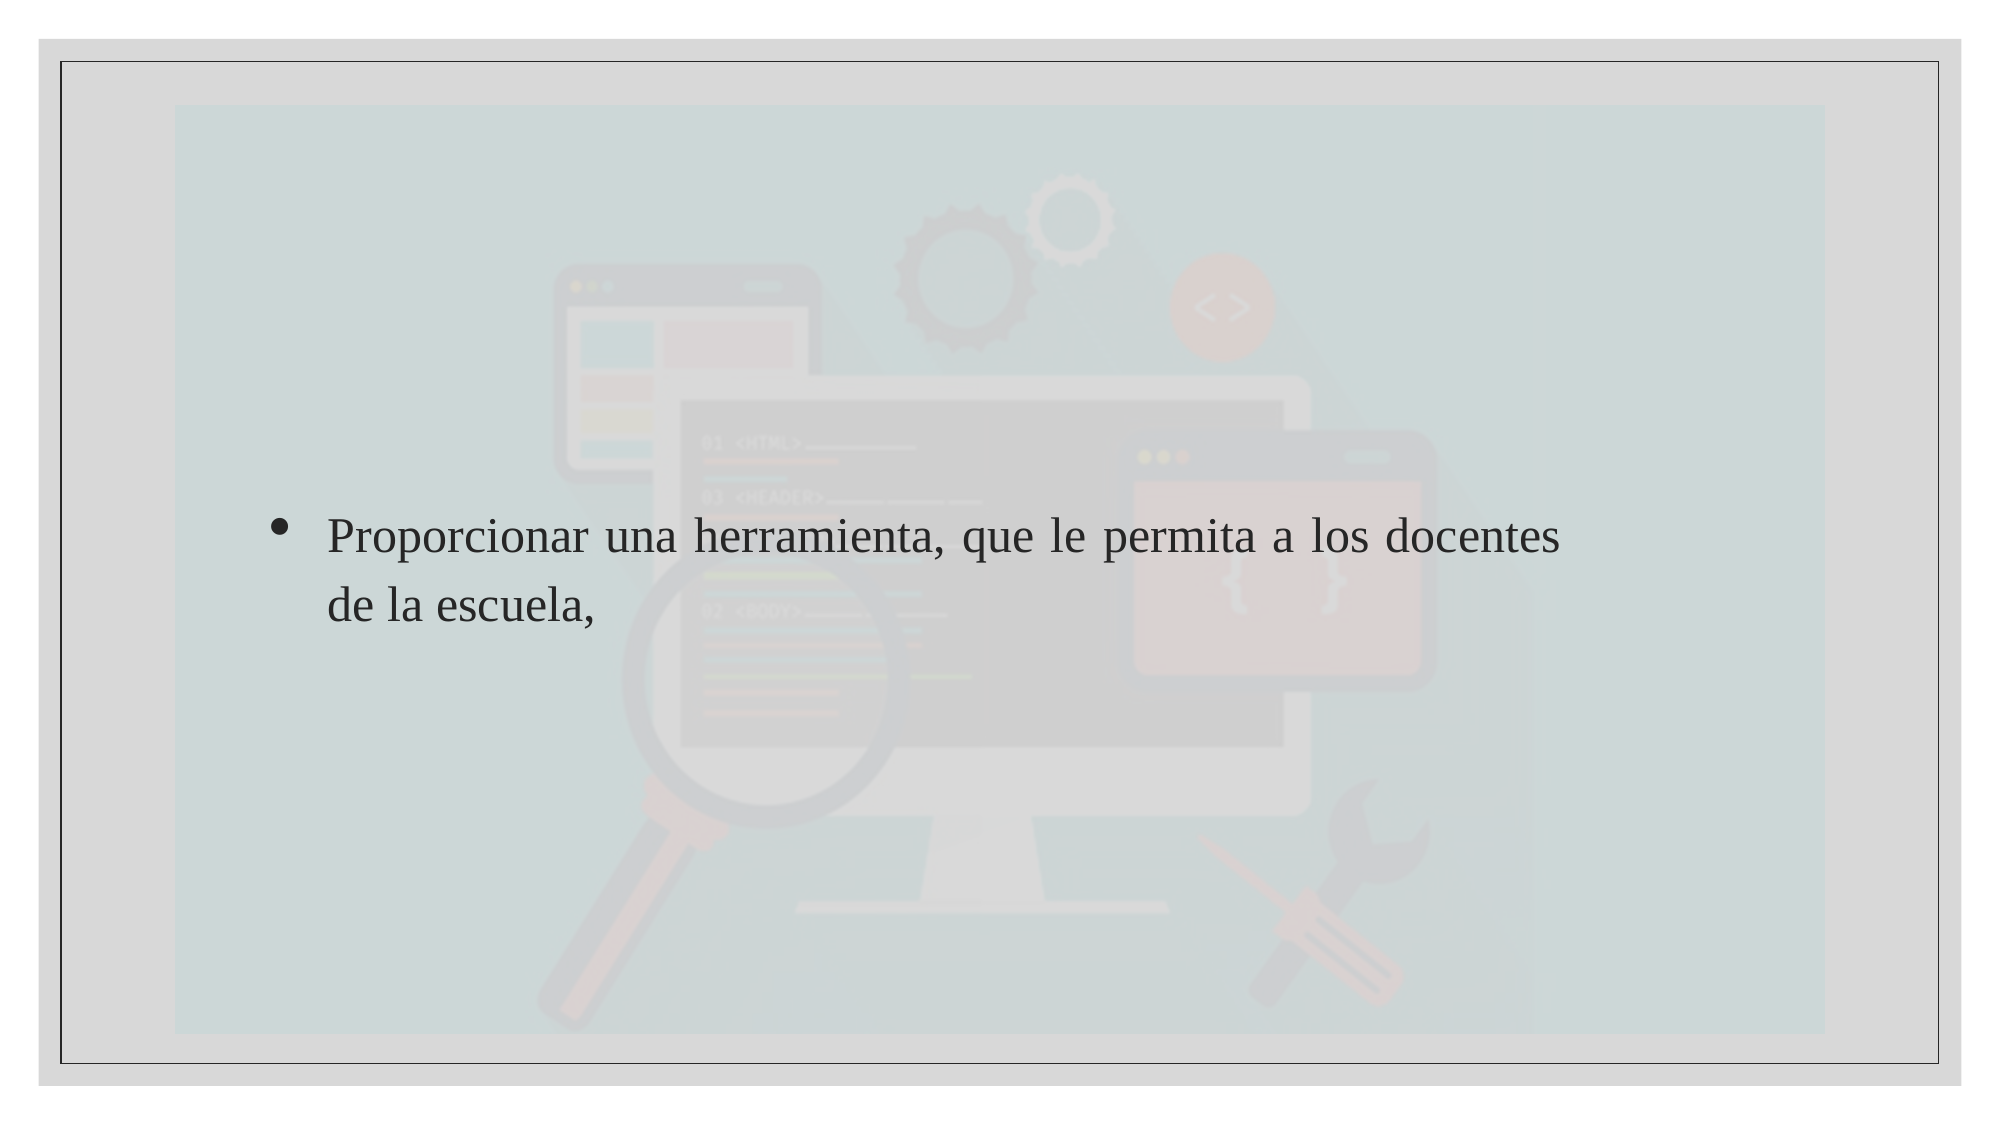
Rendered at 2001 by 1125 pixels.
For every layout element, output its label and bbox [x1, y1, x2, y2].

list [175, 105, 1825, 1034]
